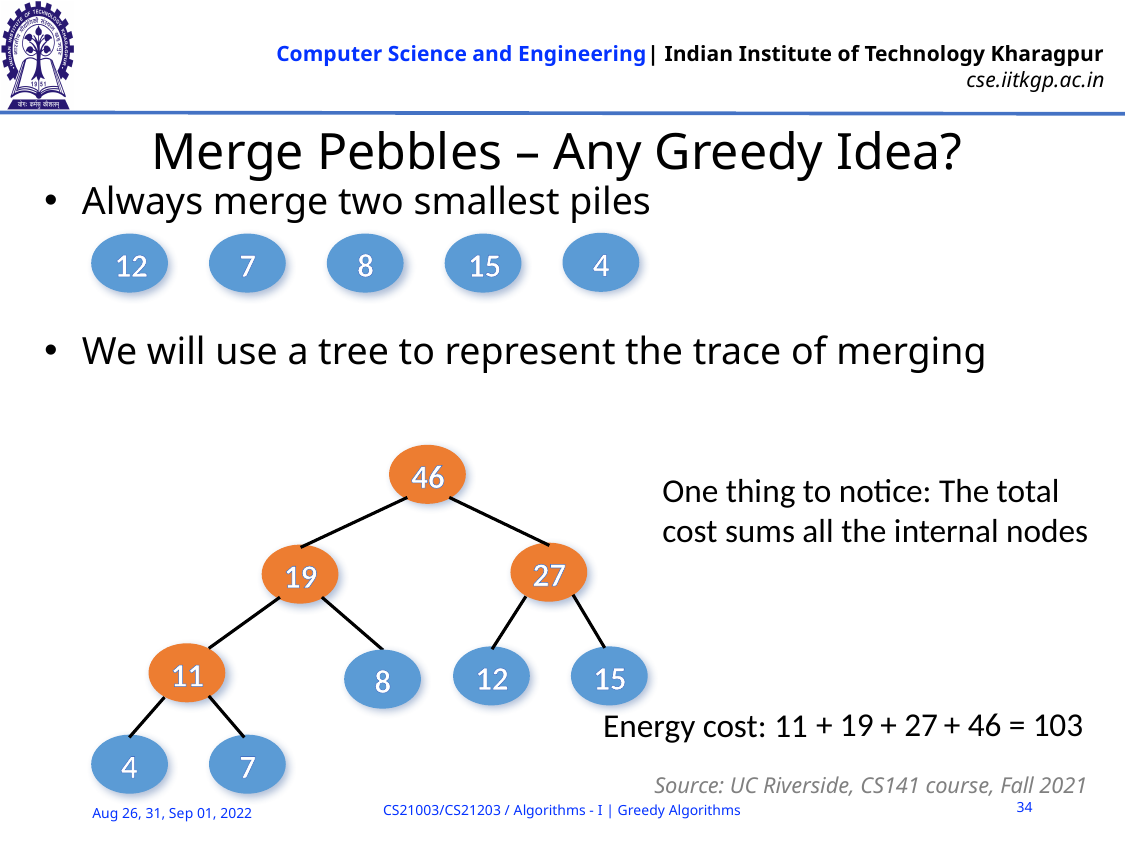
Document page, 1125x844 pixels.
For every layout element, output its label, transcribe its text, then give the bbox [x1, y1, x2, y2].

text_box + 27 [858, 696, 921, 751]
title Merge Pebbles – Any Greedy Idea? [35, 78, 1078, 176]
text_box Energy cost: 11 [588, 697, 824, 752]
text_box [91, 643, 286, 794]
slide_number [77, 798, 274, 844]
picture [1, 1, 74, 110]
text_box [444, 233, 522, 293]
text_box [91, 233, 168, 293]
footer CS21003/CS21203 / Algorithms - I | Greedy Algorithms [185, 787, 940, 833]
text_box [208, 544, 421, 709]
text_box Source: UC Riverside, CS141 course, Fall 2021 [639, 763, 1118, 794]
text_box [562, 232, 640, 292]
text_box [208, 233, 286, 293]
text_box Always merge two smallest piles We will use a tree to represent the trace of merging [29, 176, 1084, 785]
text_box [453, 542, 648, 706]
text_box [300, 444, 550, 548]
slide_number 34 [992, 794, 1048, 831]
text_box + 19 [793, 696, 858, 751]
text_box One thing to notice: The total cost sums all the internal nodes [647, 461, 1116, 557]
text_box + 46 = 103 [921, 696, 1099, 751]
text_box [326, 233, 404, 293]
